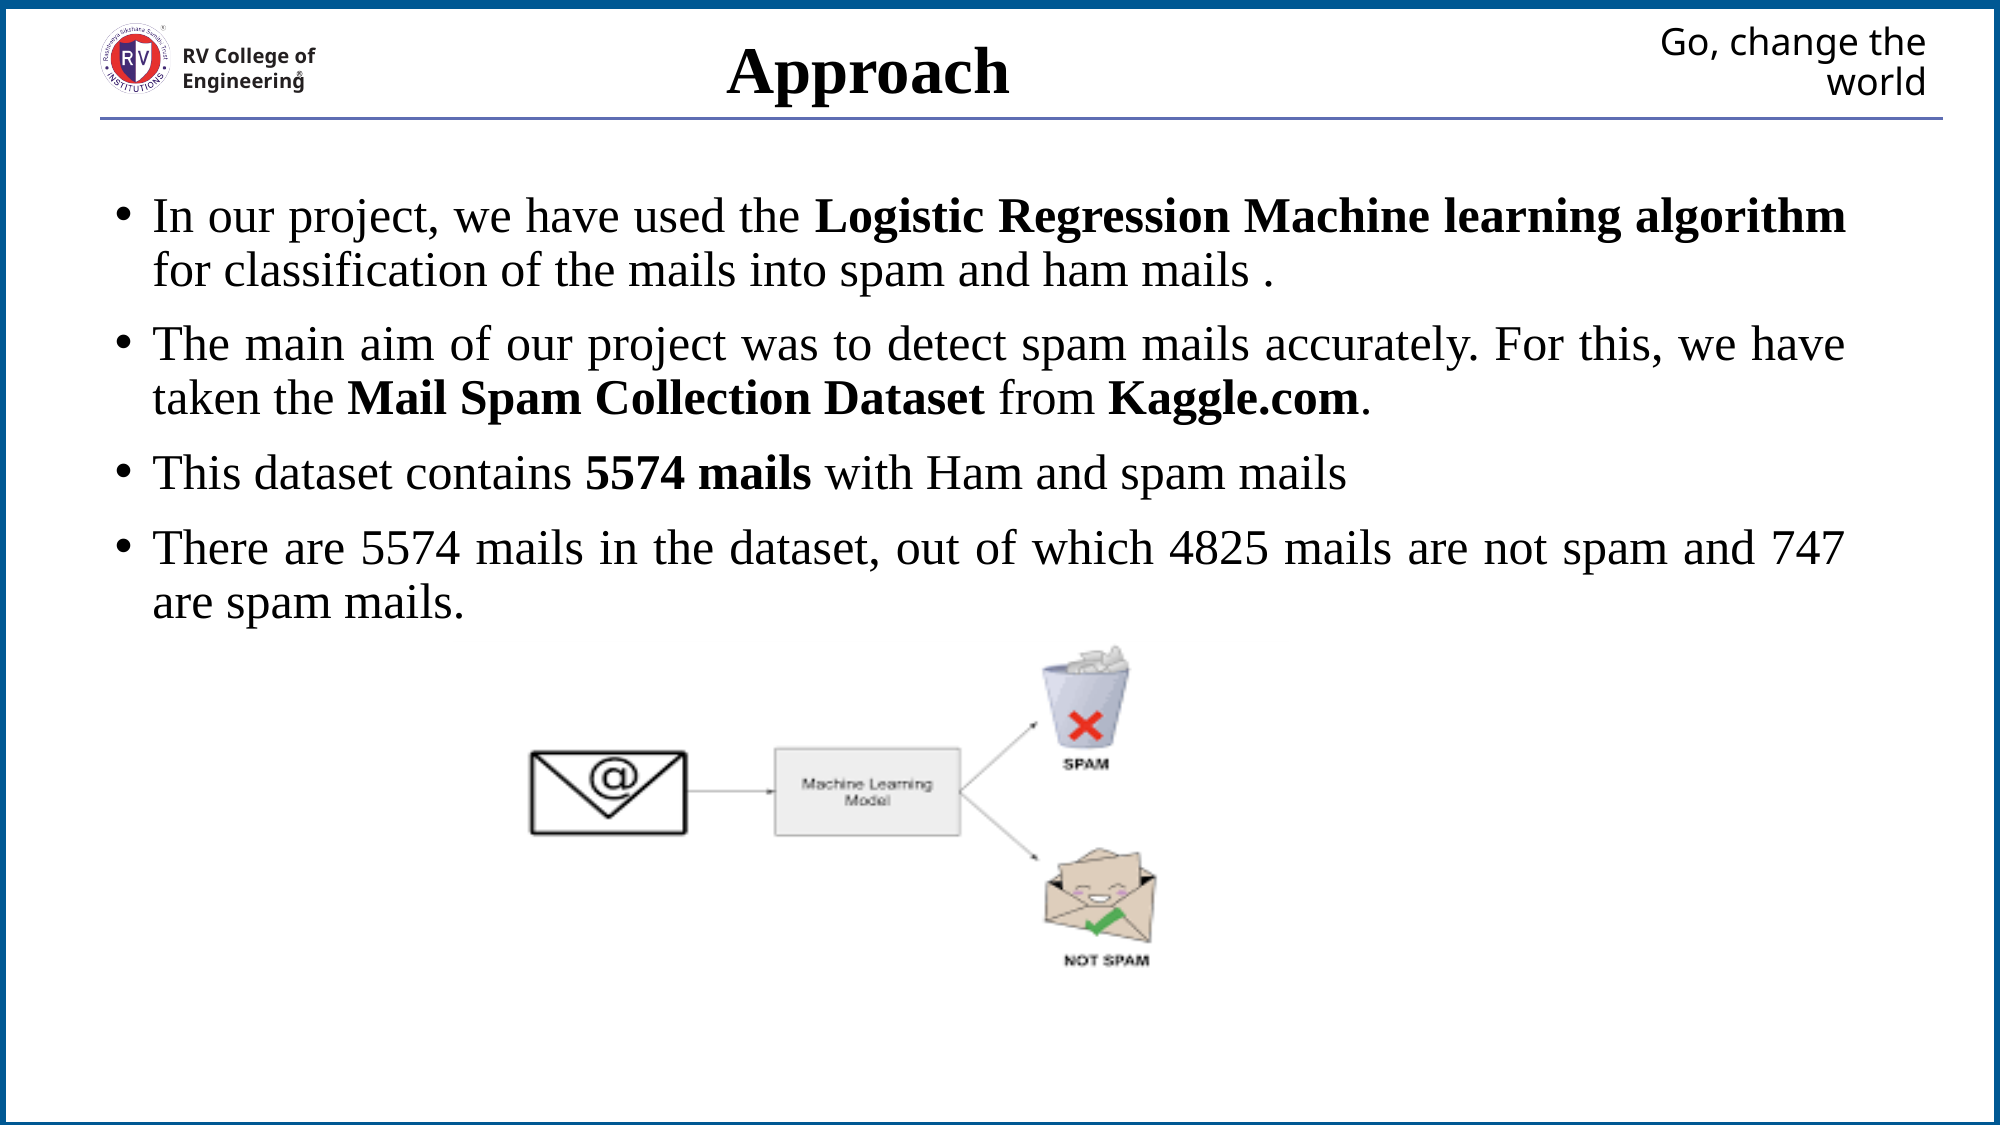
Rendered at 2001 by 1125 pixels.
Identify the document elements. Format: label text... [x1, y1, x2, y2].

list In our project, we have used the Logistic Regression Machine learning algorithm for classification of the mails into spam and ham mails . The main aim of our project was to detect spam mails accurately. For this, we have taken the Mail Spam Collection Dataset from Kaggle.com. This dataset contains 5574 mails with Ham and spam mails There are 5574 mails in the dataset, out of which 4825 mails are not spam and 747 are spam mails. [100, 181, 1863, 971]
title Go, change the world [1576, 40, 1943, 87]
text_box RV College of Engineering [181, 43, 318, 93]
text_box [100, 23, 171, 95]
text_box [0, 2, 2000, 1125]
picture [453, 640, 1289, 979]
text_box Approach [711, 0, 1289, 152]
